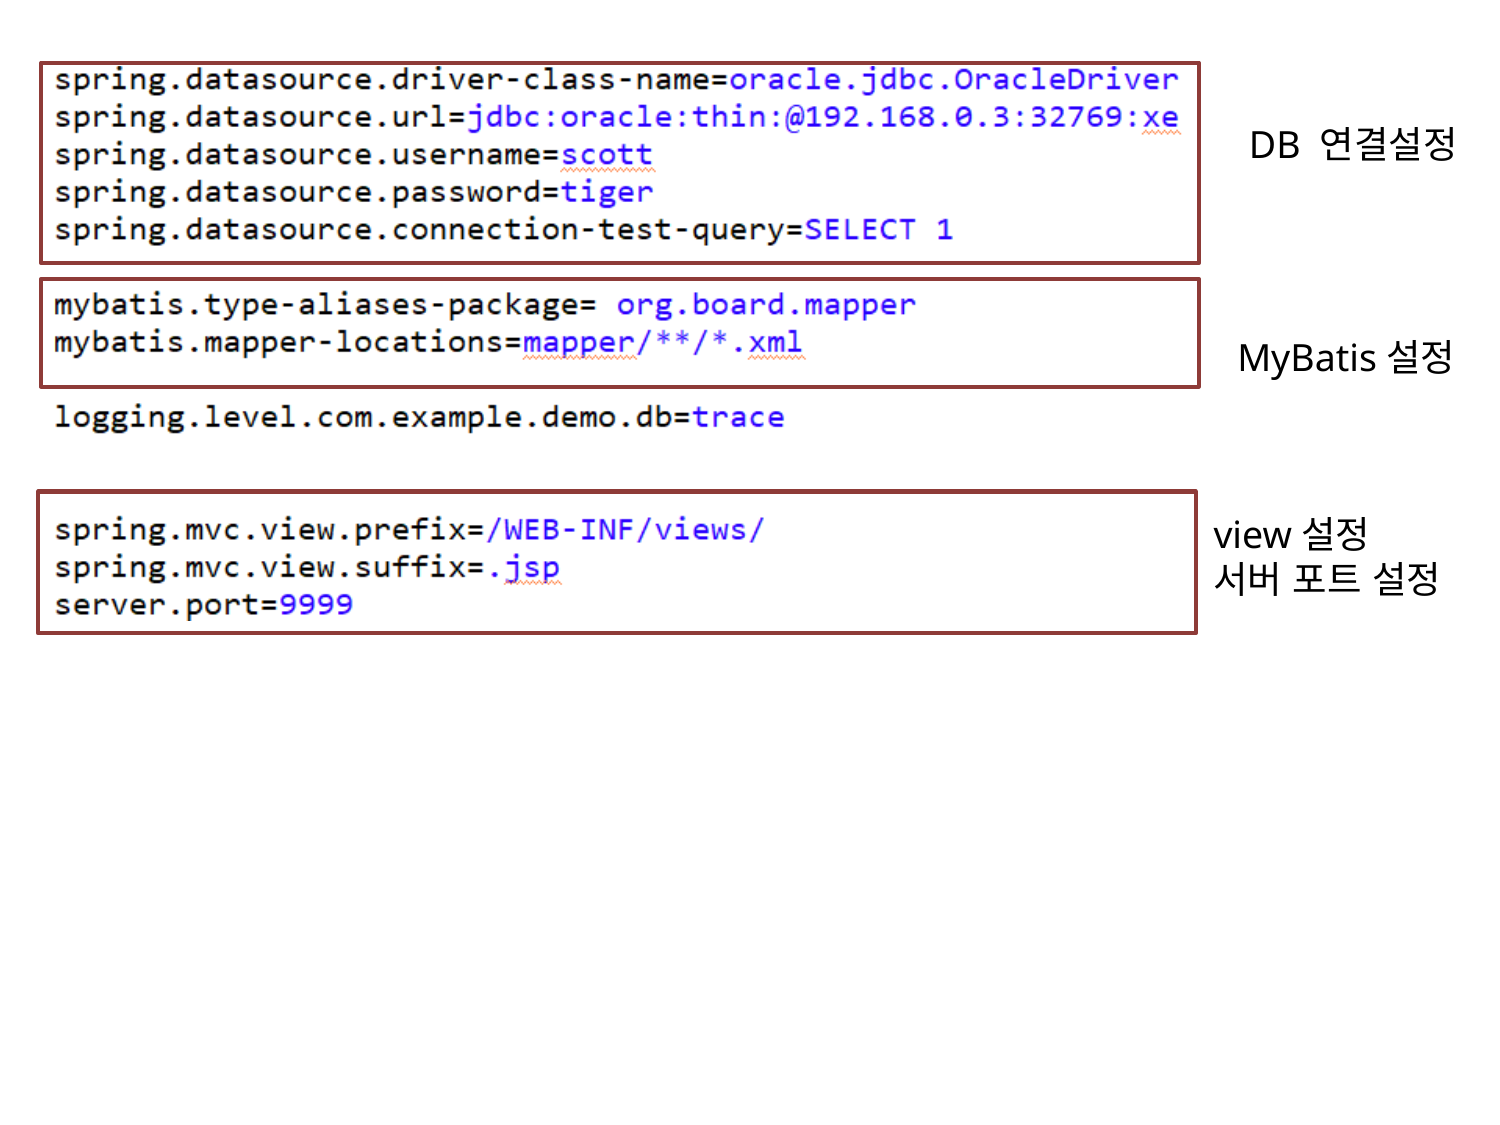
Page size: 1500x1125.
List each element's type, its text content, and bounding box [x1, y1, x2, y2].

text_box [39, 277, 48, 389]
text_box [39, 61, 1201, 265]
text_box view설정 서버 포트 설정 [1216, 503, 1500, 609]
text_box [36, 489, 1198, 635]
text_box DB 연결설정 [1234, 113, 1500, 174]
picture [53, 66, 1211, 622]
text_box MyBatis설정 [1222, 326, 1489, 386]
